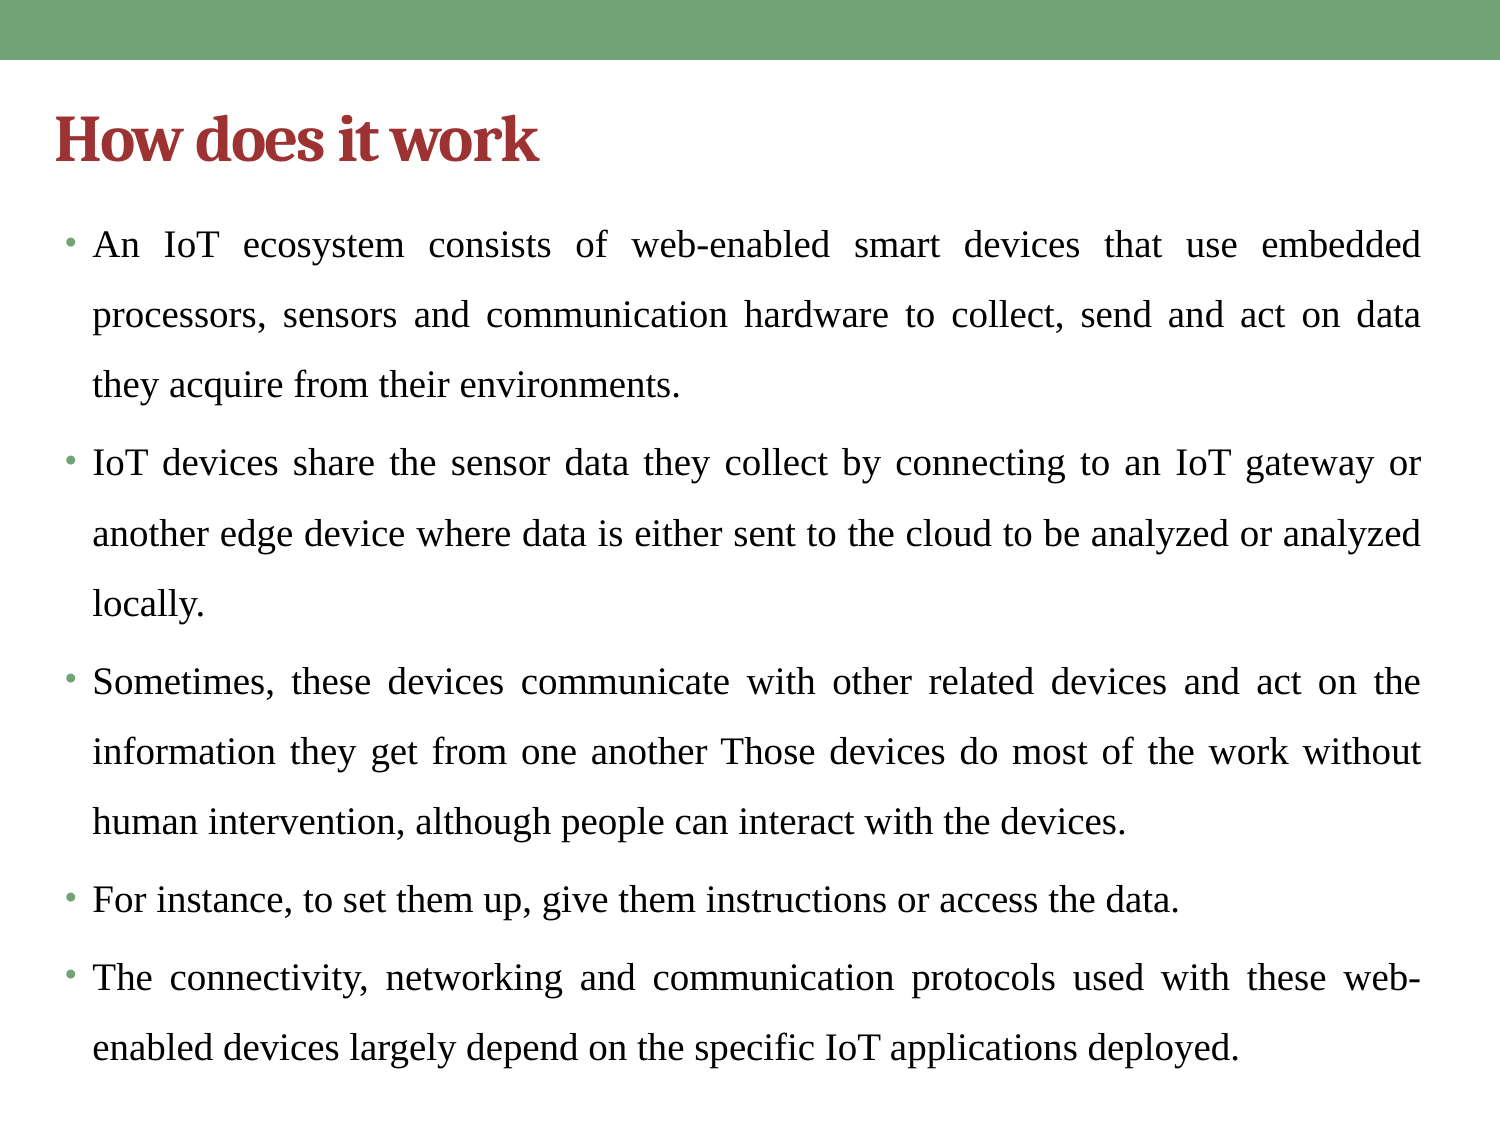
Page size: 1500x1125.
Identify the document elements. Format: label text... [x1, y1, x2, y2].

title How does it work [24, 68, 1500, 200]
list An IoT ecosystem consists of web-enabled smart devices that use embedded processors, sensors and communication hardware to collect, send and act on data they acquire from their environments. IoT devices share the sensor data they collect by connecting to an IoT gateway or another edge device where data is either sent to the cloud to be analyzed or analyzed locally. Sometimes, these devices communicate with other related devices and act on the information they get from one another Those devices do most of the work without human intervention, although people can interact with the devices. For instance, to set them up, give them instructions or access the data. The connectivity, networking and communication protocols used with these web-enabled devices largely depend on the specific IoT applications deployed. [50, 187, 1438, 1088]
